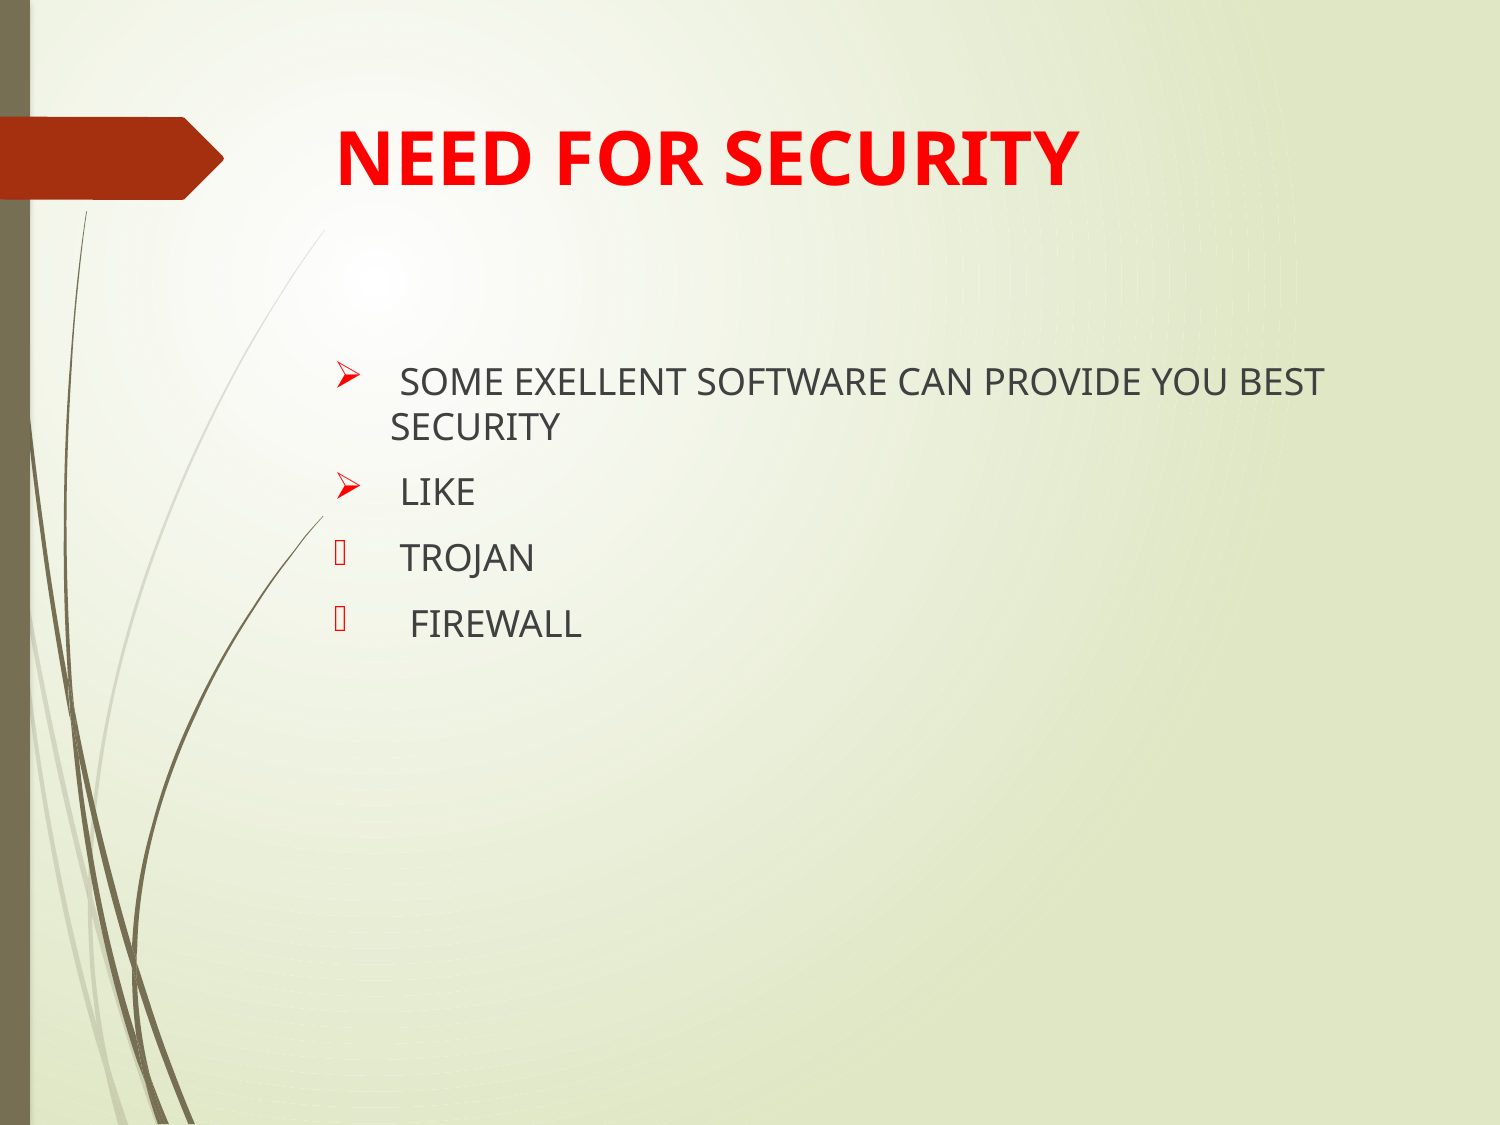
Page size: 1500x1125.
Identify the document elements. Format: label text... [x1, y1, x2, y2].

list SOME EXELLENT SOFTWARE CAN PROVIDE YOU BEST SECURITY LIKE TROJAN FIREWALL [318, 350, 1400, 970]
title NEED FOR SECURITY [319, 102, 1400, 313]
